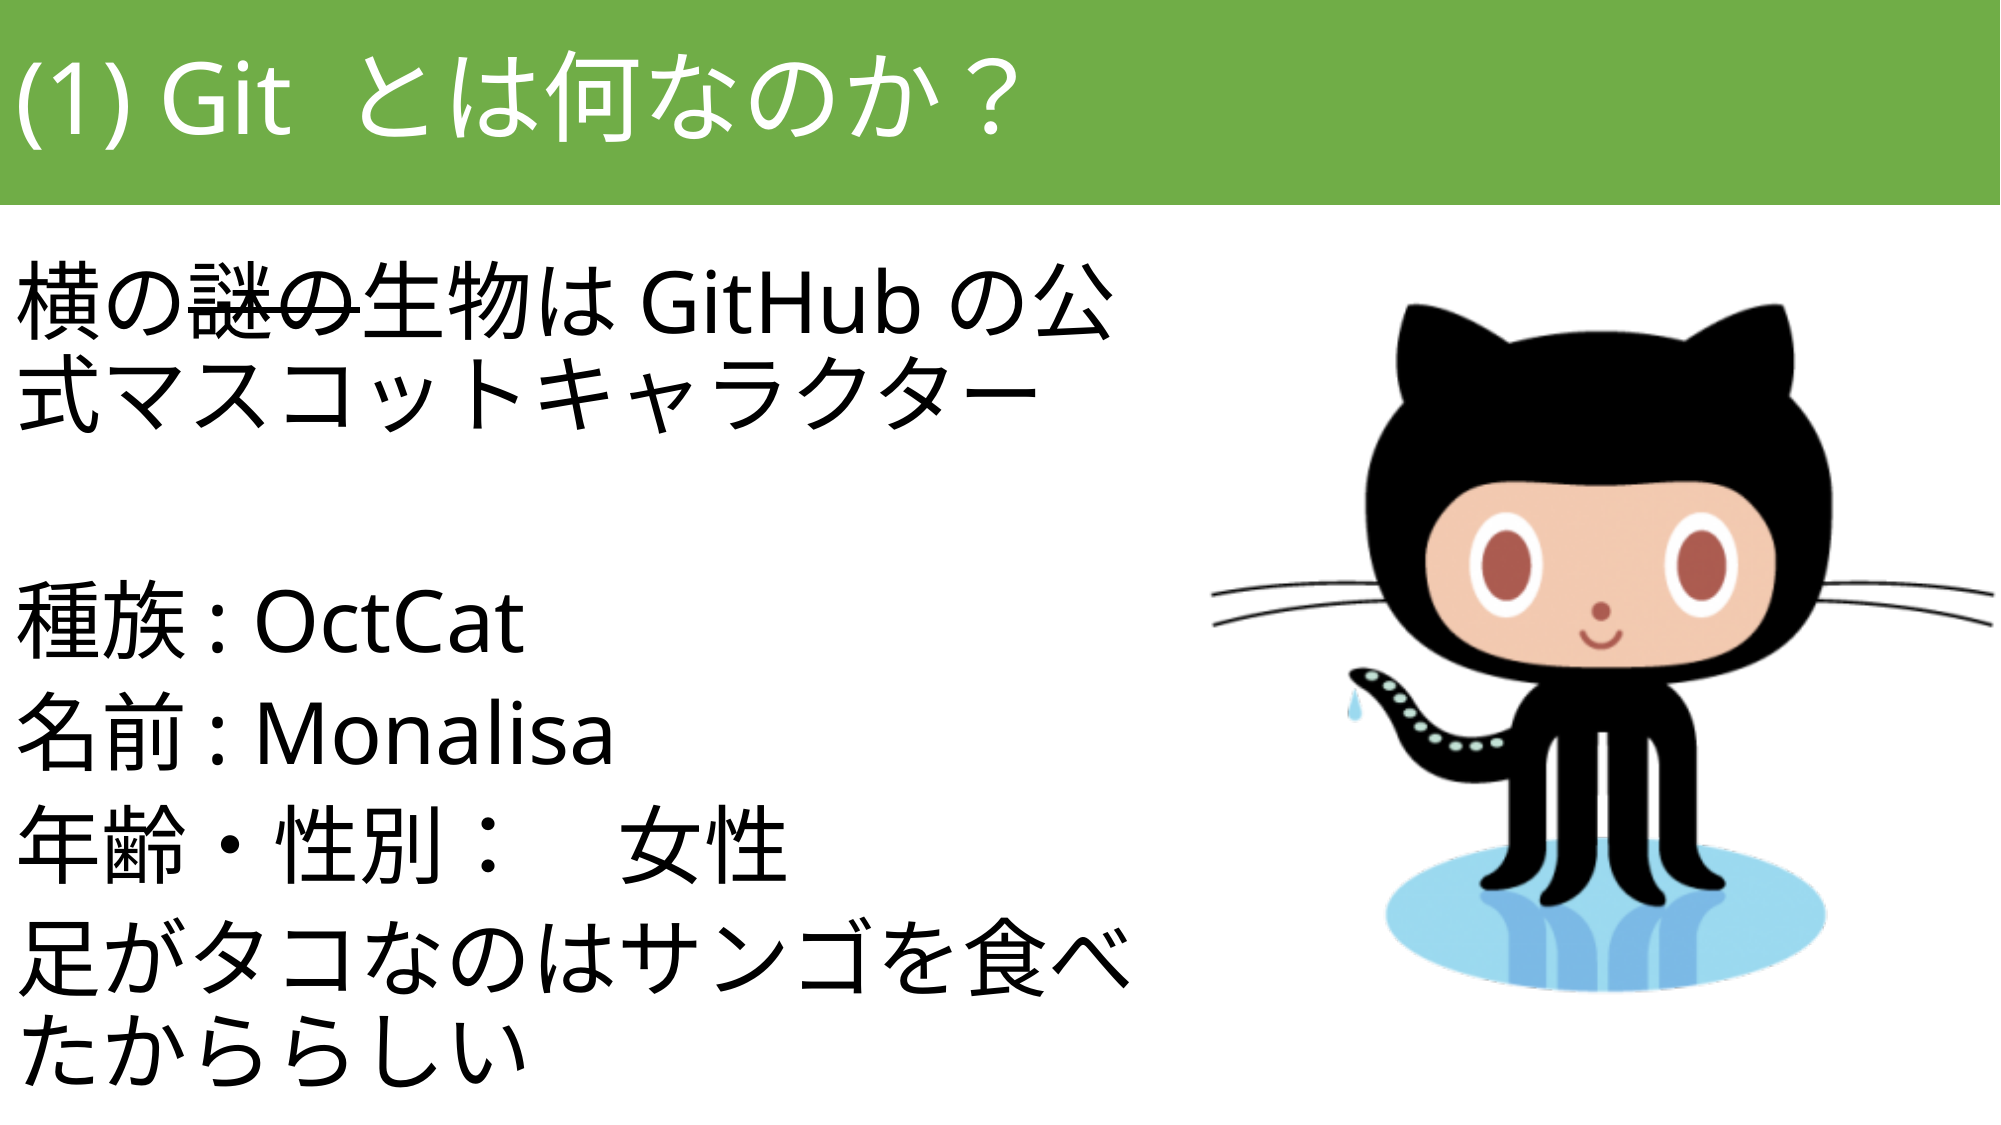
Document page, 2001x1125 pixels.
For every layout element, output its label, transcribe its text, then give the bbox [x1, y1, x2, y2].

picture [1208, 251, 2000, 1044]
list 横の謎の生物はGitHubの公式マスコットキャラクター 種族: OctCat 名前: Monalisa 年齢・性別： 女性 足がタコなのはサンゴを食べたかららしい [0, 251, 1162, 1125]
title (1) Git とは何なのか？ [0, 0, 2000, 205]
